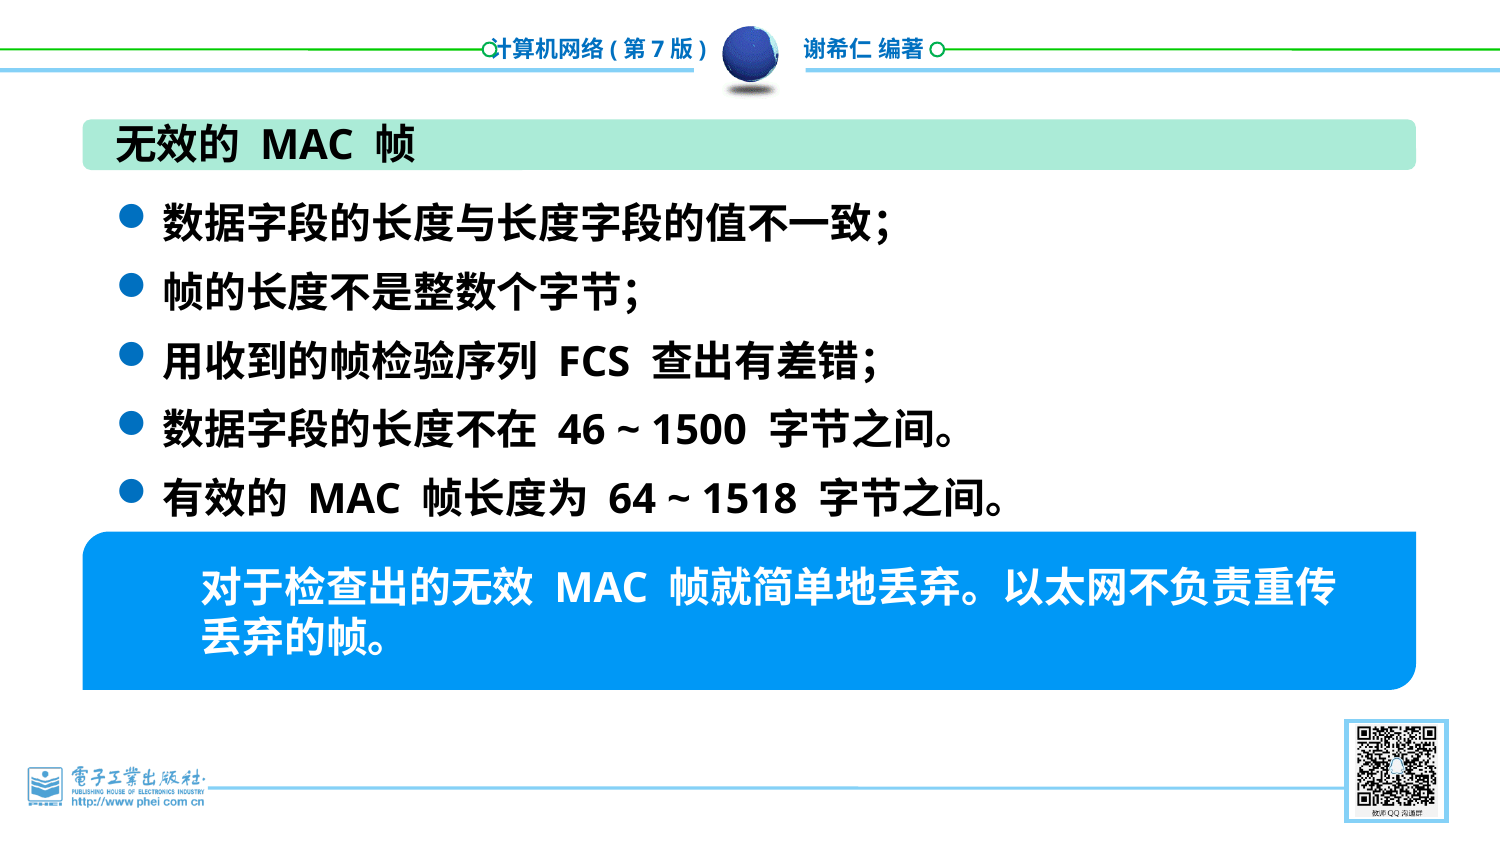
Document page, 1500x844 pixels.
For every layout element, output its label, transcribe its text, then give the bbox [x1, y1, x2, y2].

picture [23, 764, 208, 809]
text_box [82, 119, 100, 171]
picture [1355, 724, 1438, 817]
text_box 无效的 MAC 帧 [100, 110, 441, 170]
text_box [441, 119, 1417, 170]
text_box [80, 529, 1419, 693]
text_box 对于检查出的无效 MAC 帧就简单地丢弃。以太网不负责重传丢弃的帧。 [186, 552, 1370, 668]
text_box 数据字段的长度与长度字段的值不一致； 帧的长度不是整数个字节； 用收到的帧检验序列 FCS 查出有差错； 数据字段的长度不在 46 ~ 1500 字节之间。 有效的 MAC 帧长度为 64 ~ 1518 字节之间。 [100, 170, 1407, 530]
picture [720, 24, 780, 100]
